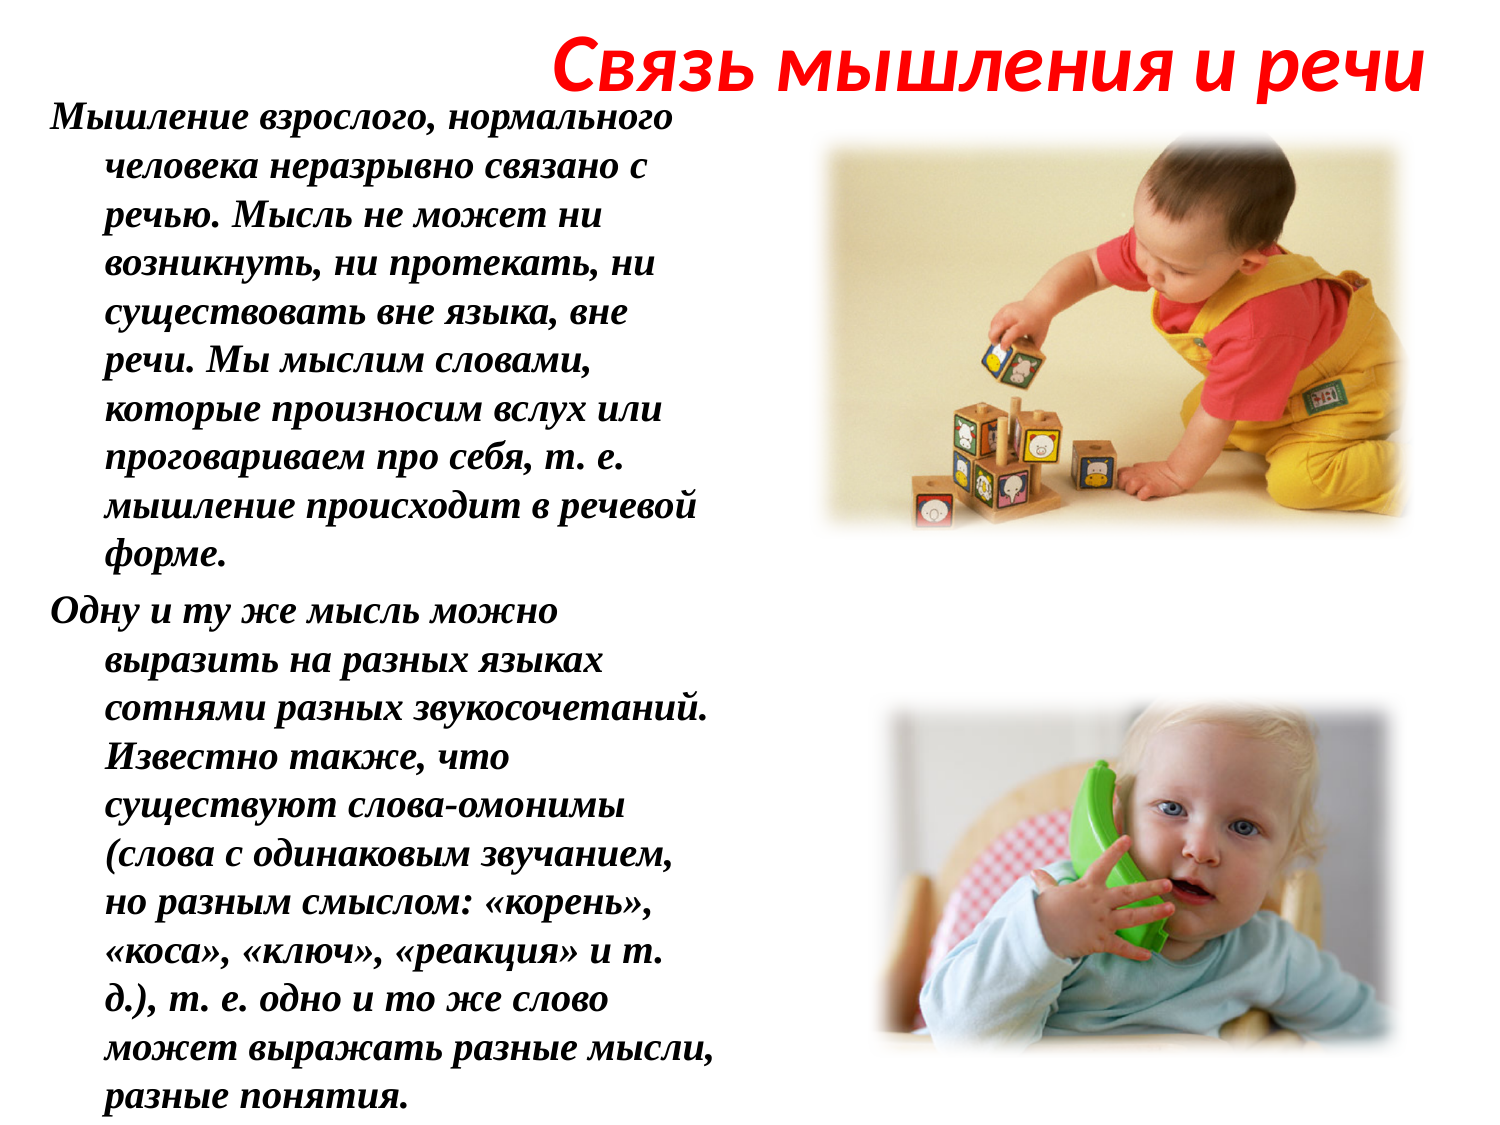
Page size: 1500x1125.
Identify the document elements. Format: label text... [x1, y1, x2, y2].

title Связь мышления и речи [480, 0, 1500, 116]
picture [866, 691, 1408, 1059]
picture [808, 128, 1415, 540]
list Мышление взрослого, нормального человека неразрывно связано с речью. Мысль не может ни возникнуть, ни протекать, ни существовать вне языка, вне речи. Мы мыслим словами, которые произносим вслух или проговариваем про себя, т. е. мышление происходит в речевой форме. Одну и ту же мысль можно выразить на разных языках сотнями разных звукосочетаний. Известно также, что существуют слова-омонимы (слова с одинаковым звучанием, но разным смыслом: «корень», «коса», «ключ», «реакция» и т. д.), т. е. одно и то же слово может выражать разные мысли, разные понятия. [34, 81, 739, 1125]
